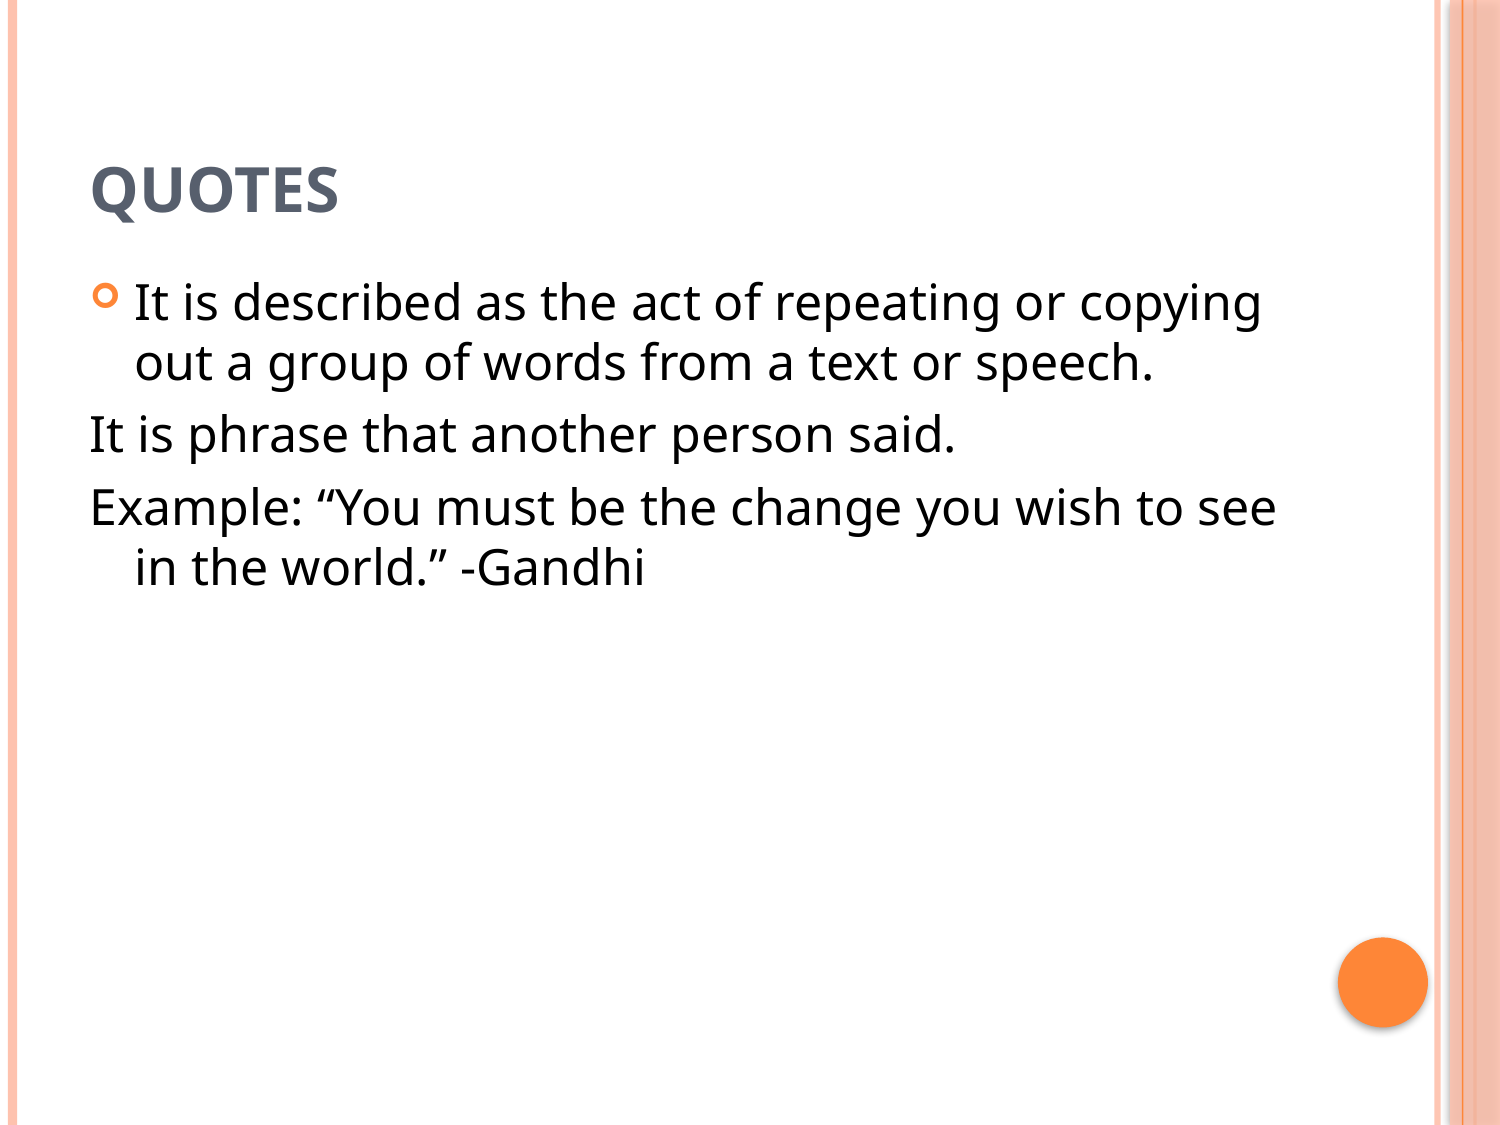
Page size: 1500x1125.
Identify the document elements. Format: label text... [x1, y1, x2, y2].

list It is described as the act of repeating or copying out a group of words from a text or speech. It is phrase that another person said. Example: “You must be the change you wish to see in the world.” -Gandhi [75, 262, 1300, 1062]
title Quotes [75, 45, 1300, 233]
